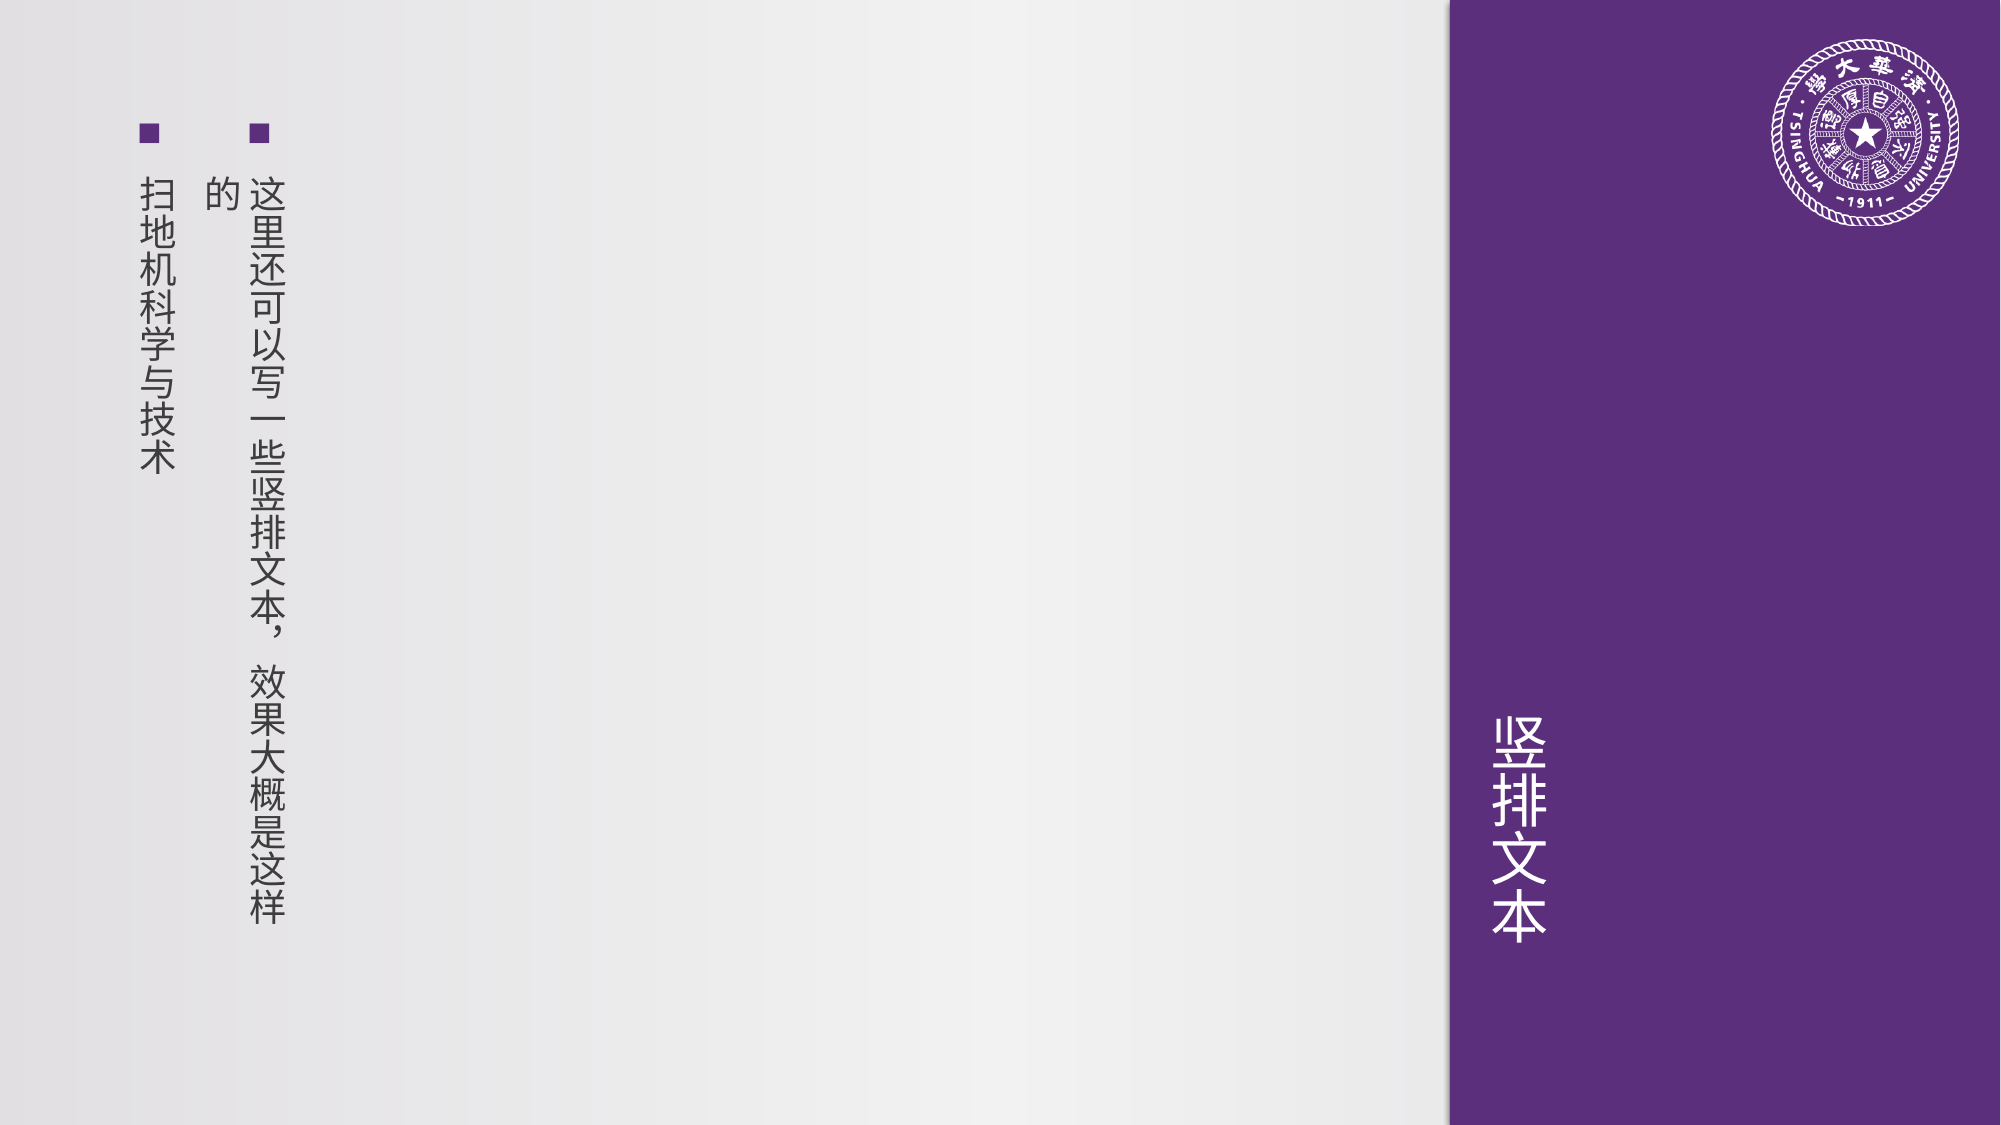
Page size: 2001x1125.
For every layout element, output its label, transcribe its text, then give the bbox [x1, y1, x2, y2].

title 竖排文本 [1475, 110, 1779, 962]
list 这里还可以写一些竖排文本，效果大概是这样的 扫地机科学与技术 [127, 110, 1423, 962]
